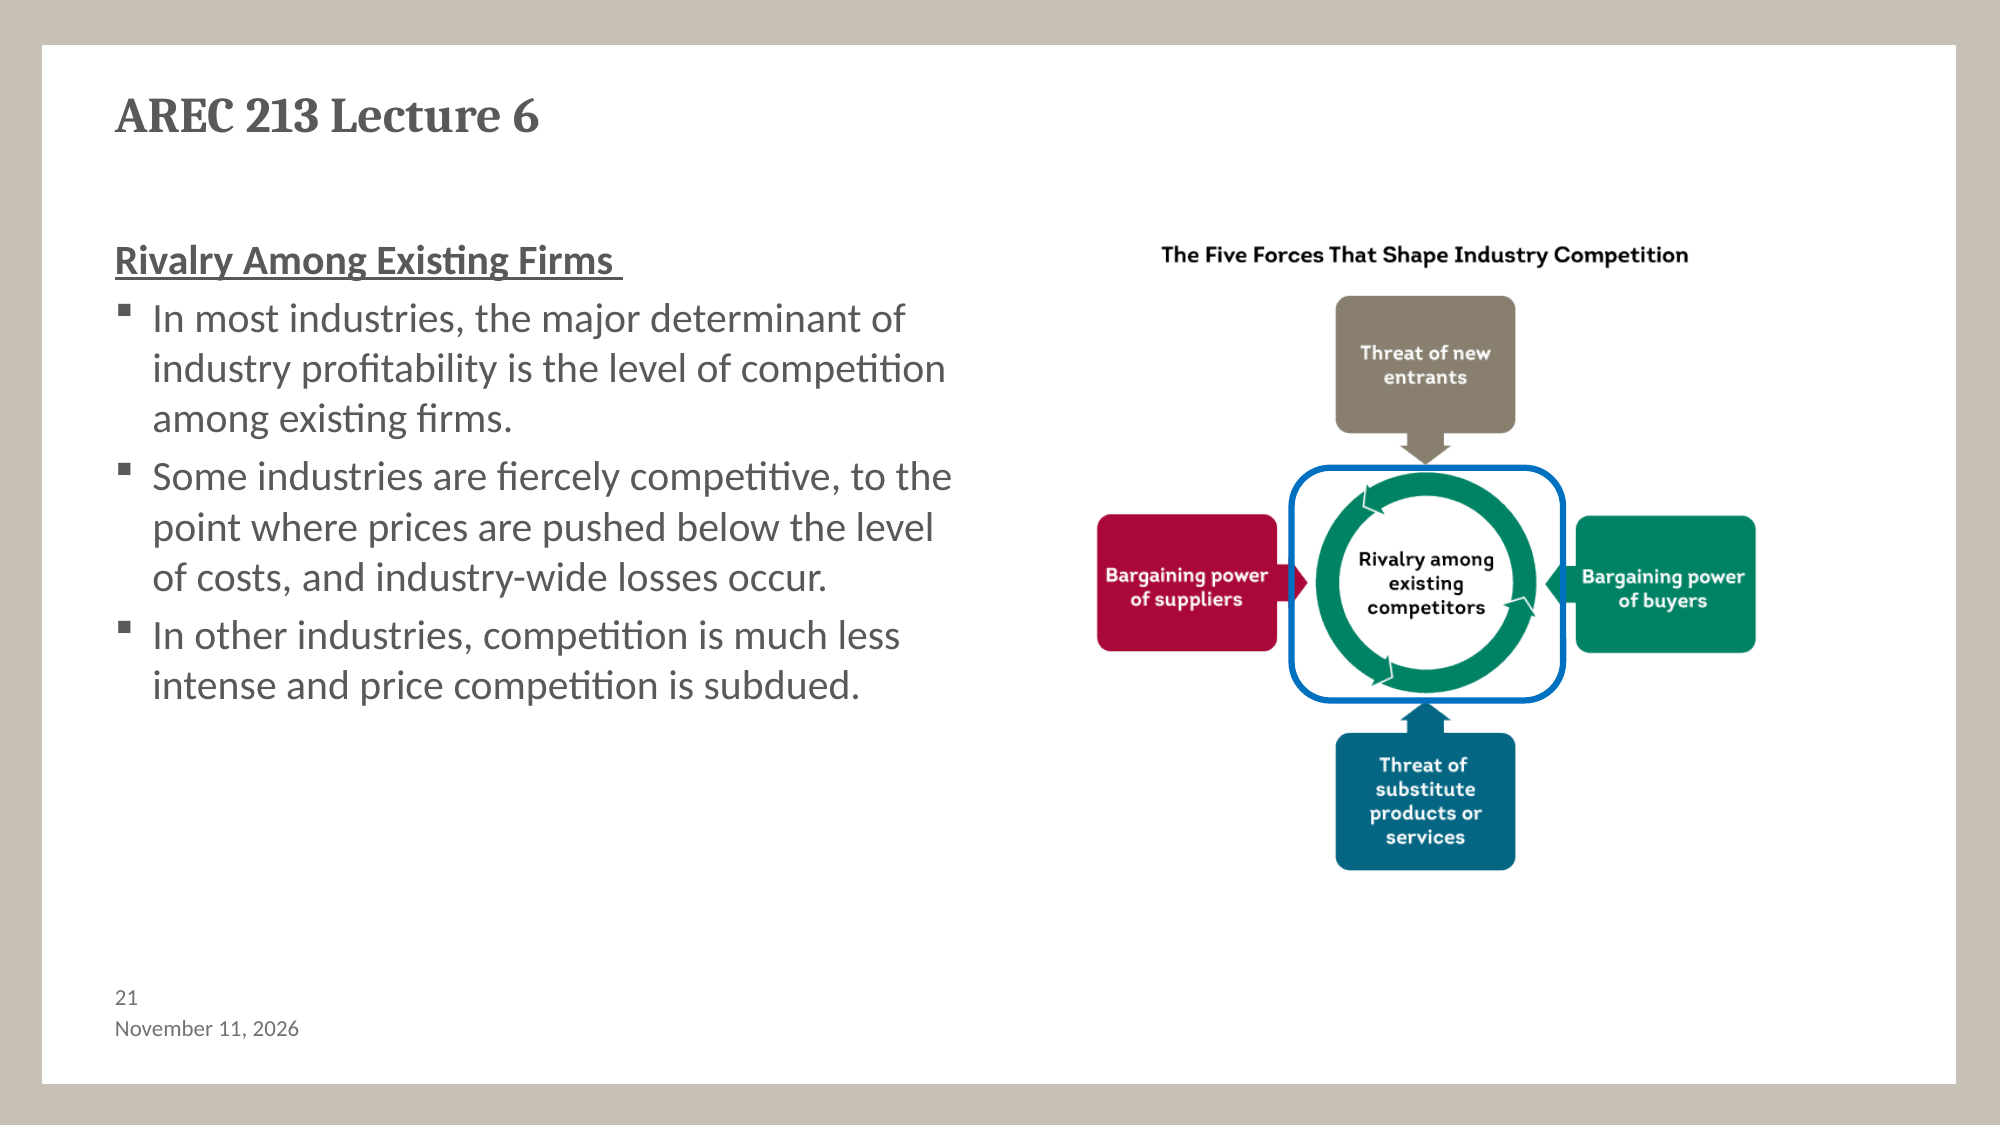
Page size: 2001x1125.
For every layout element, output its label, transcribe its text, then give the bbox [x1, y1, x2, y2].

picture [1086, 224, 1768, 897]
text_box [43, 45, 1955, 1084]
title AREC 213 Lecture 6 [99, 75, 1900, 188]
list Rivalry Among Existing Firms In most industries, the major determinant of industry profitability is the level of competition among existing firms. Some industries are fiercely competitive, to the point where prices are pushed below the level of costs, and industry-wide losses occur. In other industries, competition is much less intense and price competition is subdued. [99, 224, 976, 938]
slide_number 20 [99, 982, 180, 1013]
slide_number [99, 1012, 500, 1043]
